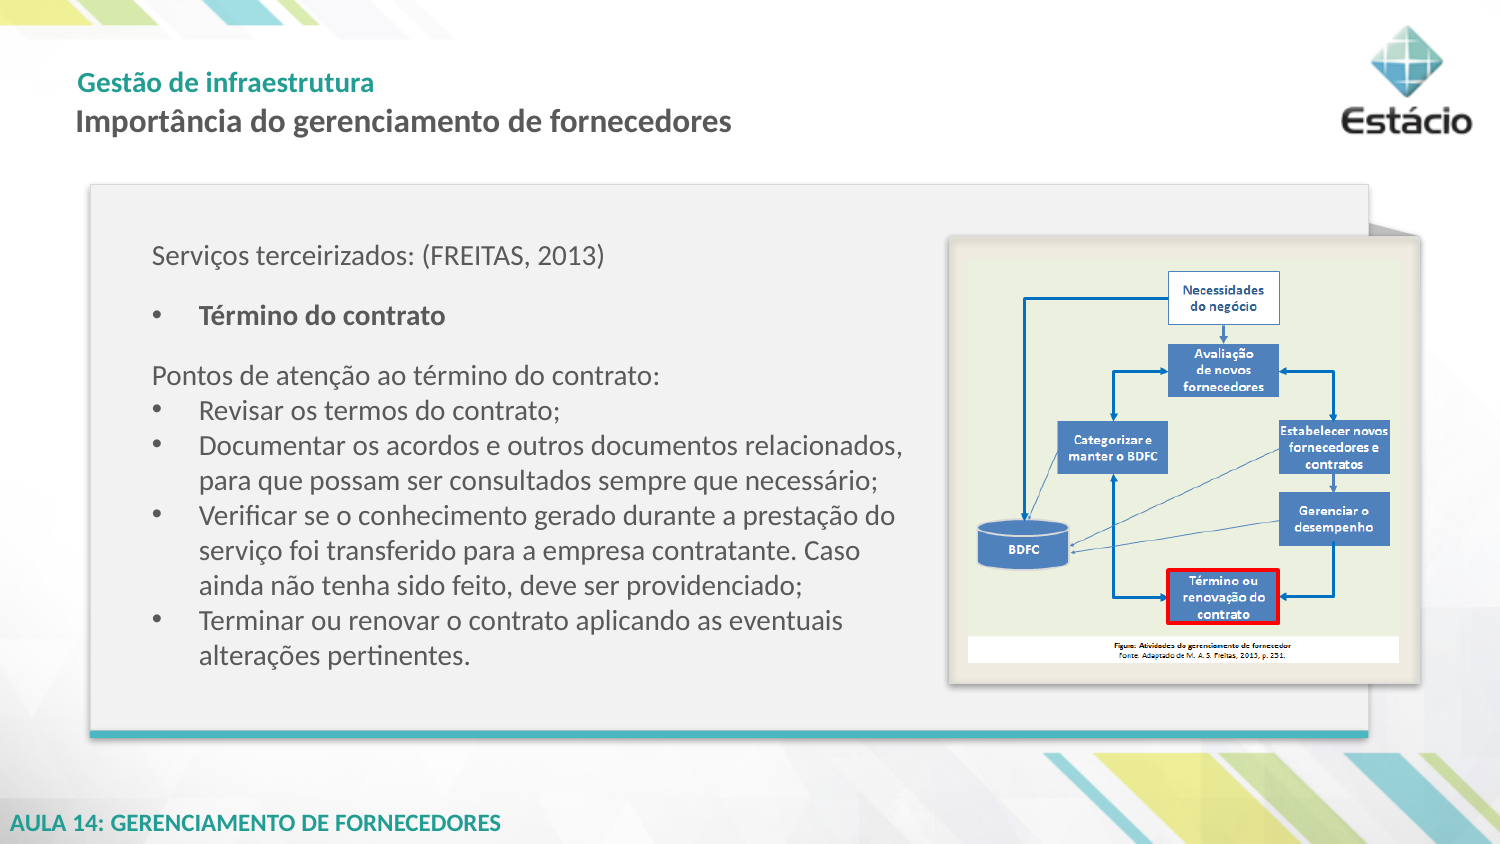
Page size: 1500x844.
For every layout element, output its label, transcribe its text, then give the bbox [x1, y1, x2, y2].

picture [0, 0, 1500, 844]
text_box [89, 184, 1369, 730]
text_box [89, 729, 1370, 739]
text_box [1374, 223, 1410, 233]
text_box Serviços terceirizados: (FREITAS, 2013) Término do contrato Pontos de atenção ao término do contrato: Revisar os termos do contrato; Documentar os acordos e outros documentos relacionados, para que possam ser consultados sempre que necessário; Verificar se o conhecimento gerado durante a prestação do serviço foi transferido para a empresa contratante. Caso ainda não tenha sido feito, deve ser providenciado; Terminar ou renovar o contrato aplicando as eventuais alterações pertinentes. [137, 229, 932, 679]
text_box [949, 236, 1420, 684]
text_box Importância do gerenciamento de fornecedores [60, 92, 1065, 147]
